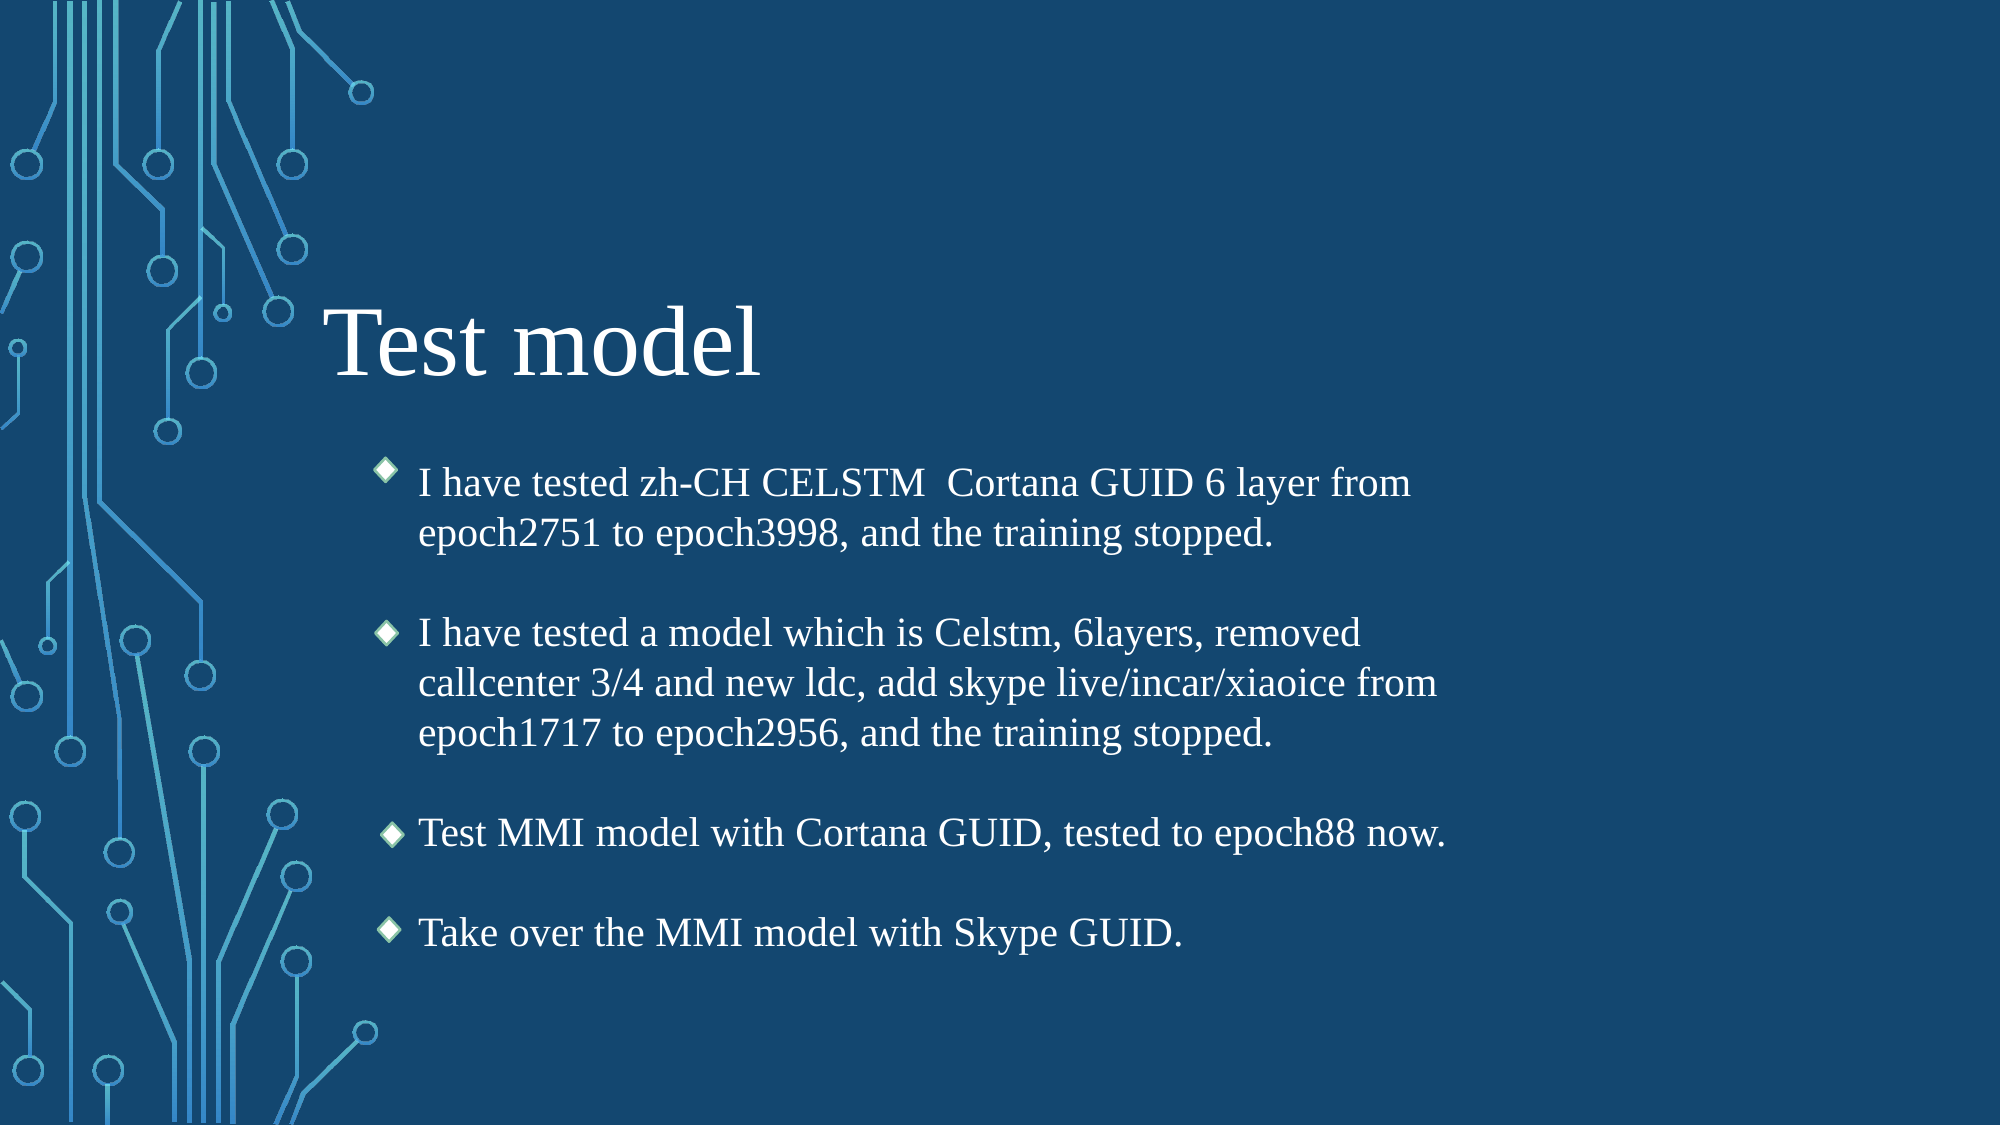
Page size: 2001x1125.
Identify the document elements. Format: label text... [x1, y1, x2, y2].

text_box I have tested zh-CH CELSTM Cortana GUID 6 layer from epoch2751 to epoch3998, and the training stopped. I have tested a model which is Celstm, 6layers, removed callcenter 3/4 and new ldc, add skype live/incar/xiaoice from epoch1717 to epoch2956, and the training stopped. Test MMI model with Cortana GUID, tested to epoch88 now. Take over the MMI model with Skype GUID. [403, 447, 1484, 963]
text_box [379, 0, 2000, 1125]
text_box [379, 916, 402, 943]
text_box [0, 0, 379, 1125]
text_box [379, 456, 398, 484]
text_box [379, 619, 399, 647]
text_box [380, 821, 405, 849]
text_box Test model [379, 267, 1795, 403]
